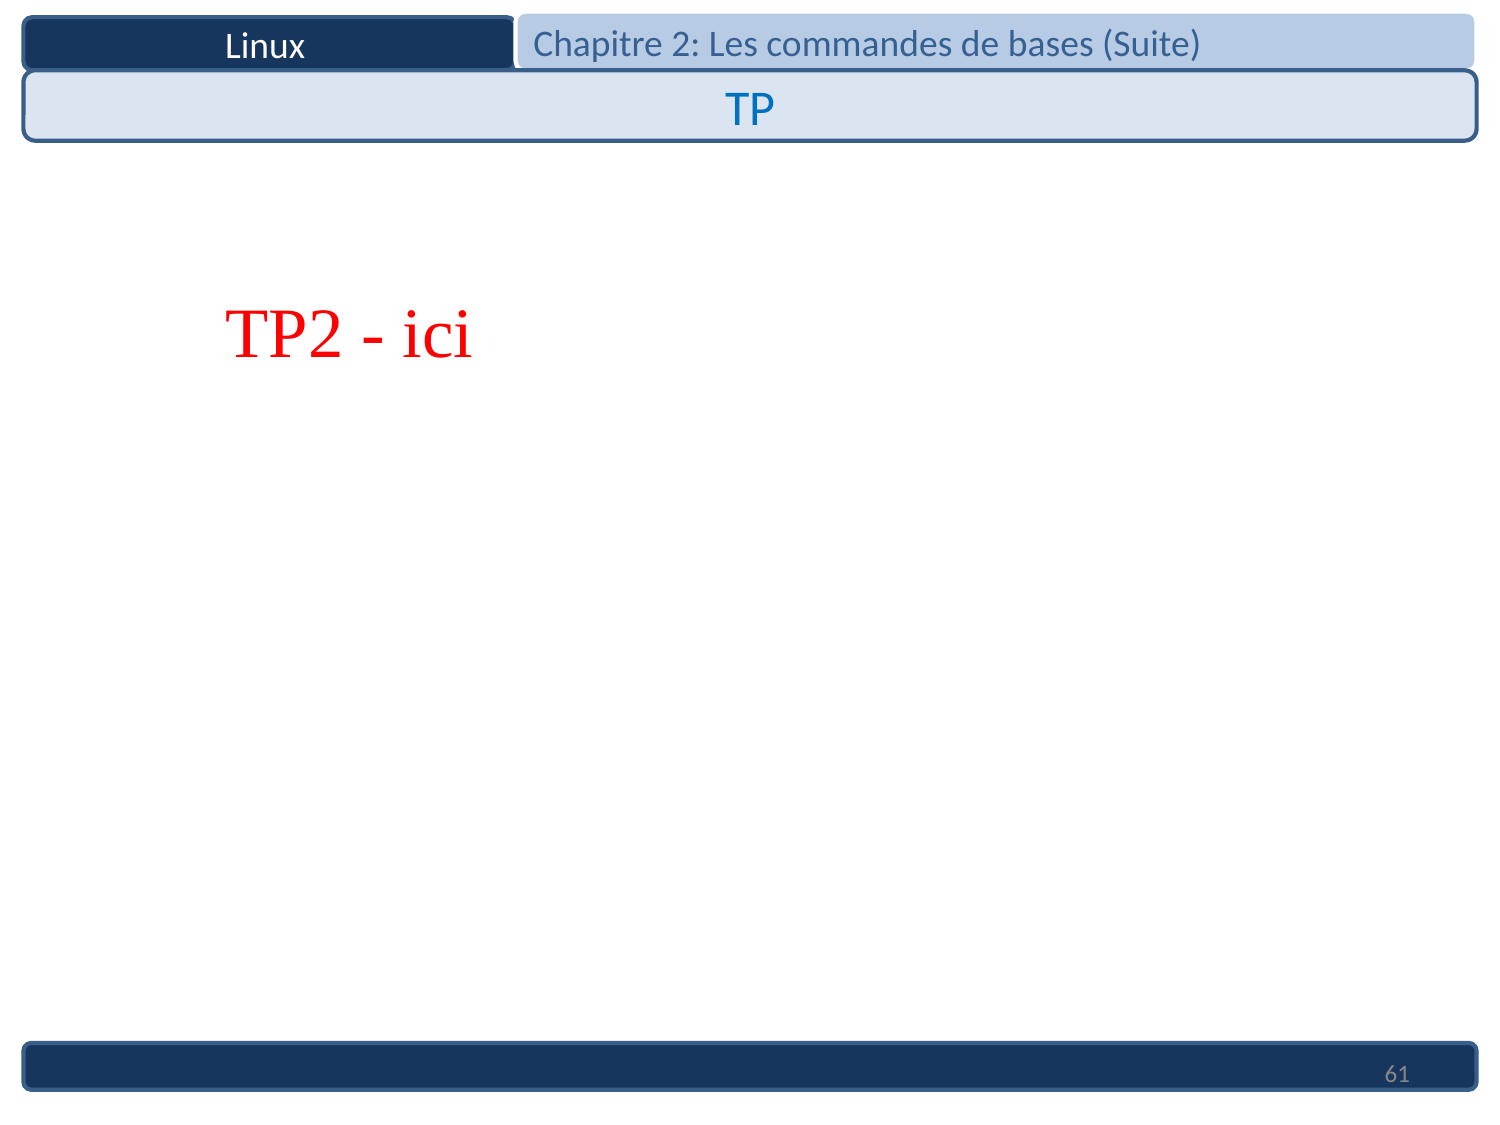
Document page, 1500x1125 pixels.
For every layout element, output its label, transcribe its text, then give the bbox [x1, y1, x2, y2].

text_box [1425, 1042, 1477, 1090]
text_box TP [23, 70, 1477, 141]
slide_number 61 [1074, 1042, 1425, 1103]
text_box [23, 1042, 1074, 1090]
text_box Chapitre 2: Les commandes de bases (Suite) [515, 11, 1477, 71]
text_box TP2 - ici [135, 193, 1454, 1009]
text_box Linux [23, 17, 516, 70]
